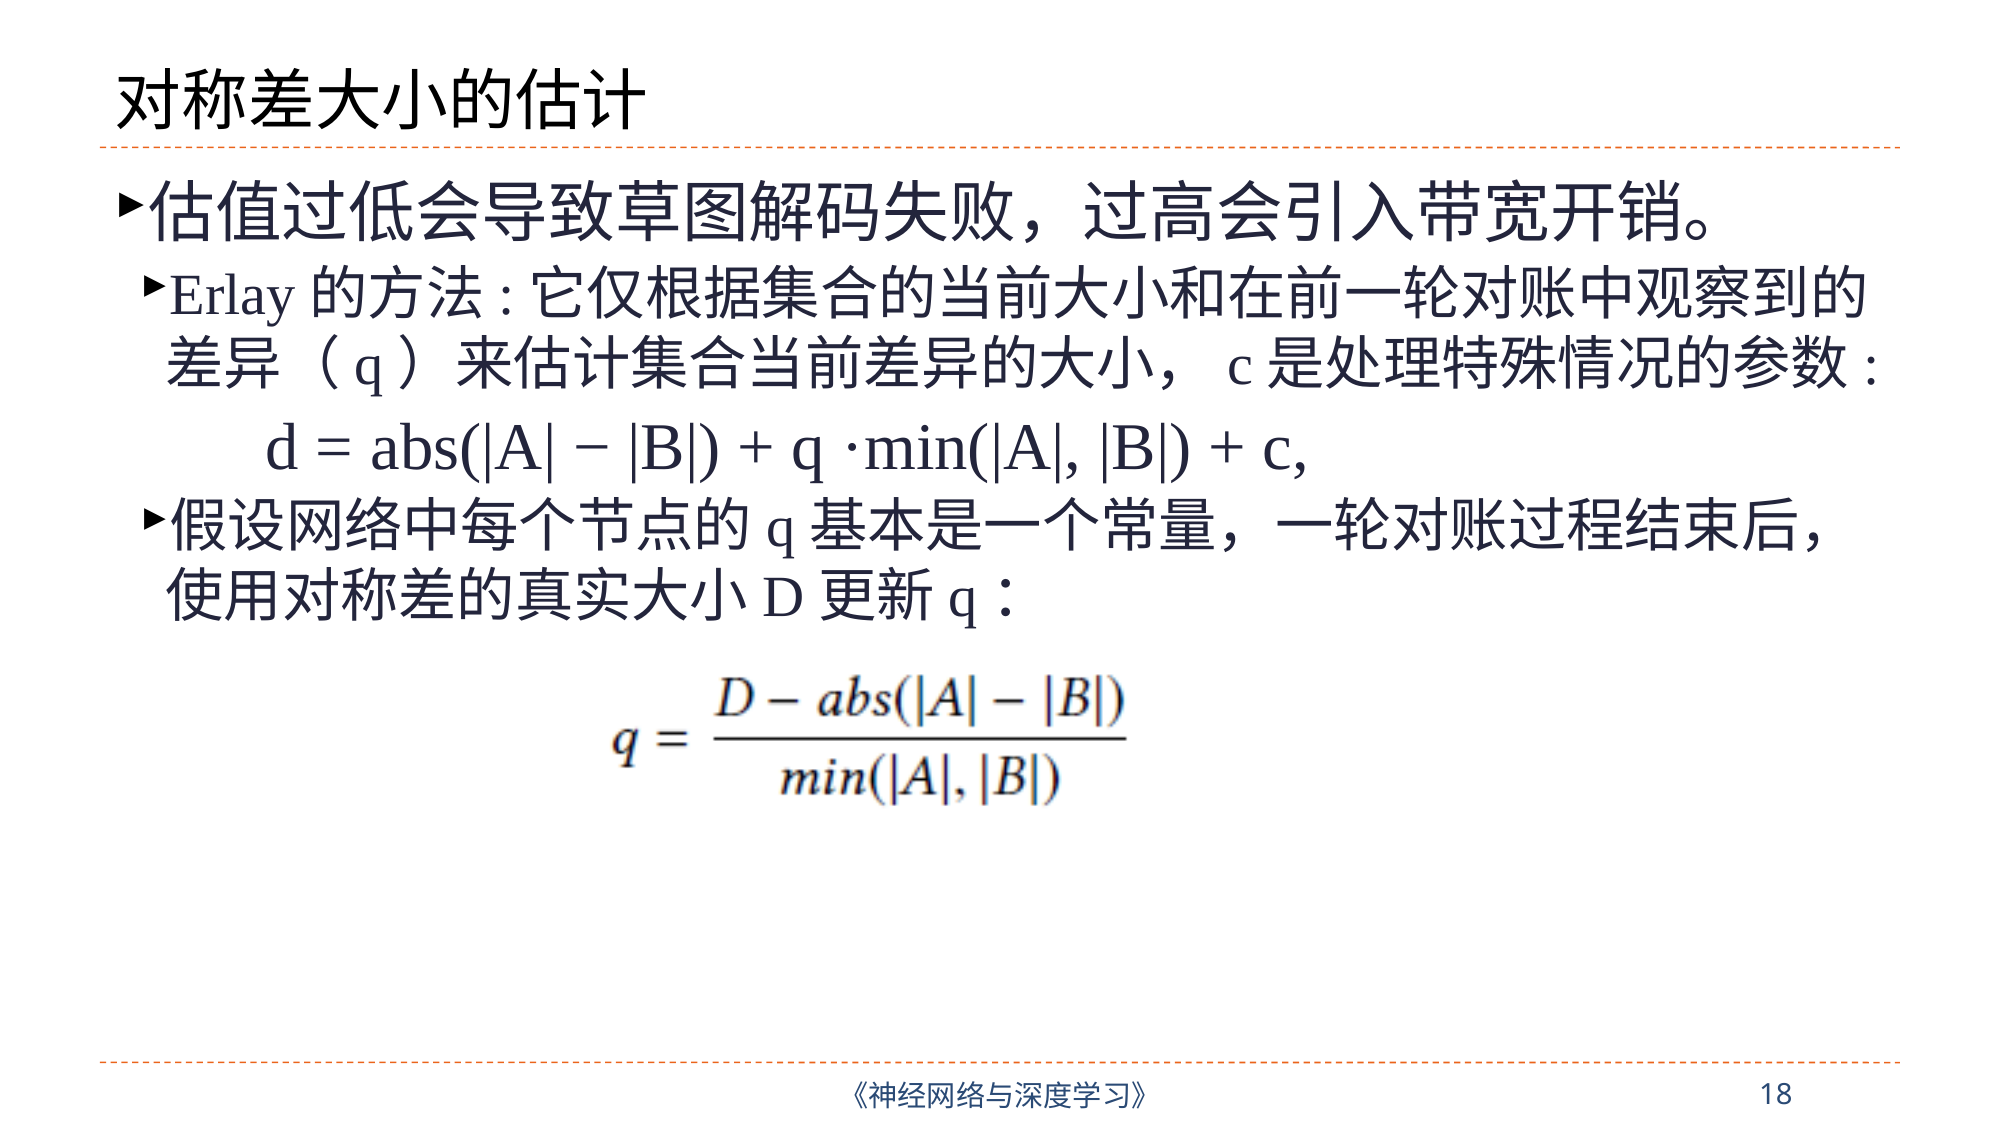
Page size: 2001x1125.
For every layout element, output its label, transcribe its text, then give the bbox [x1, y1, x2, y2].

title 对称差大小的估计 [99, 24, 1900, 146]
list 估值过低会导致草图解码失败，过高会引入带宽开销。 Erlay的方法:它仅根据集合的当前大小和在前一轮对账中观察到的差异（q）来估计集合当前差异的大小，c是处理特殊情况的参数: d = abs(|A| − |B|) + q ·min(|A|, |B|) + c, 假设网络中每个节点的q基本是一个常量，一轮对账过程结束后，使用对称差的真实大小D更新q： [99, 162, 1900, 1050]
picture [549, 649, 1196, 826]
